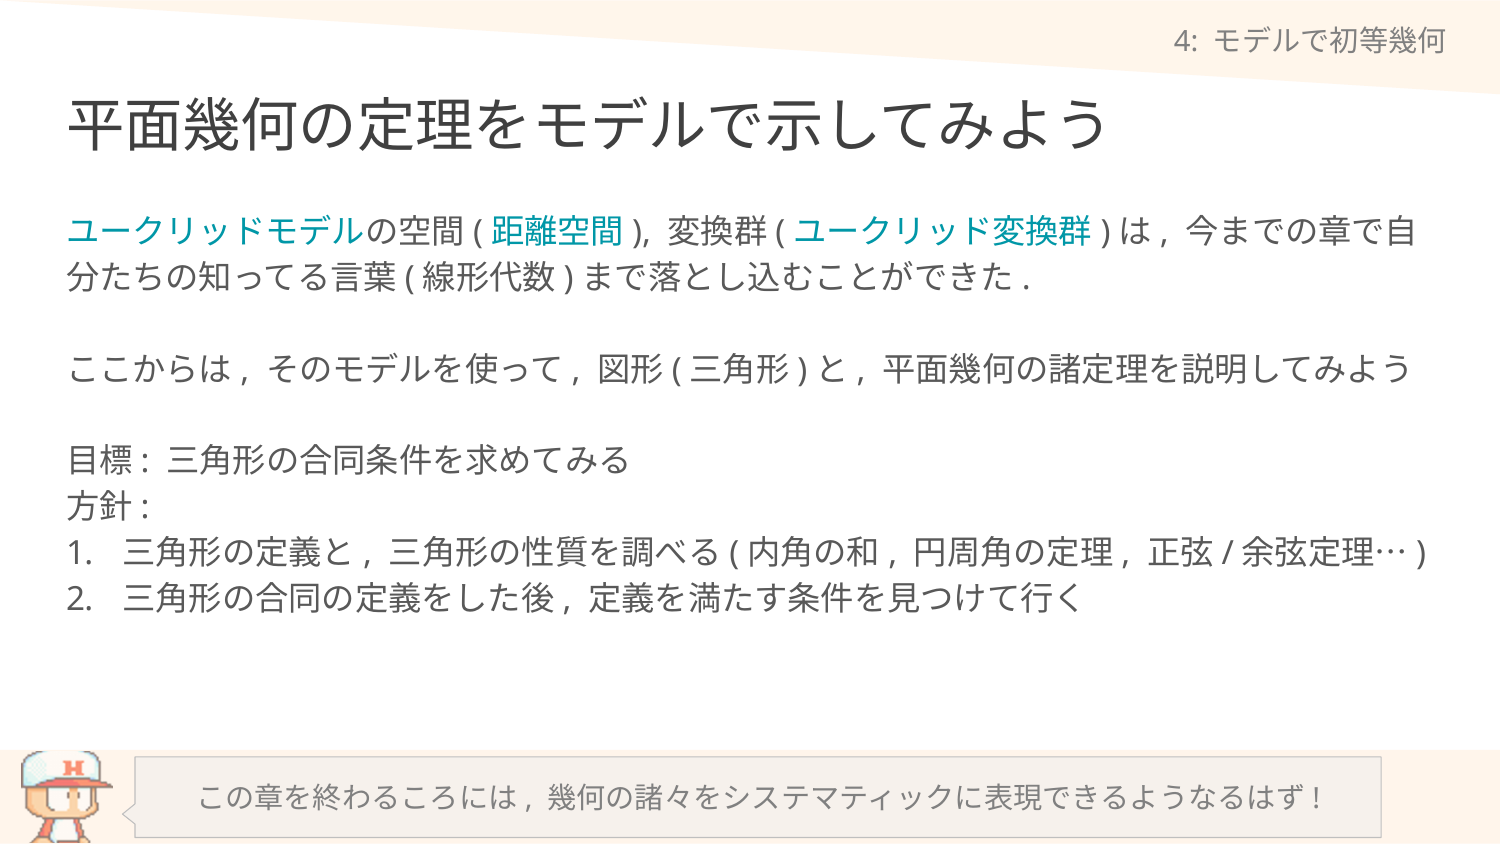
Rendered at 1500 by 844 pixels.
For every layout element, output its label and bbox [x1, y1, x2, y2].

text_box [0, 0, 1500, 844]
